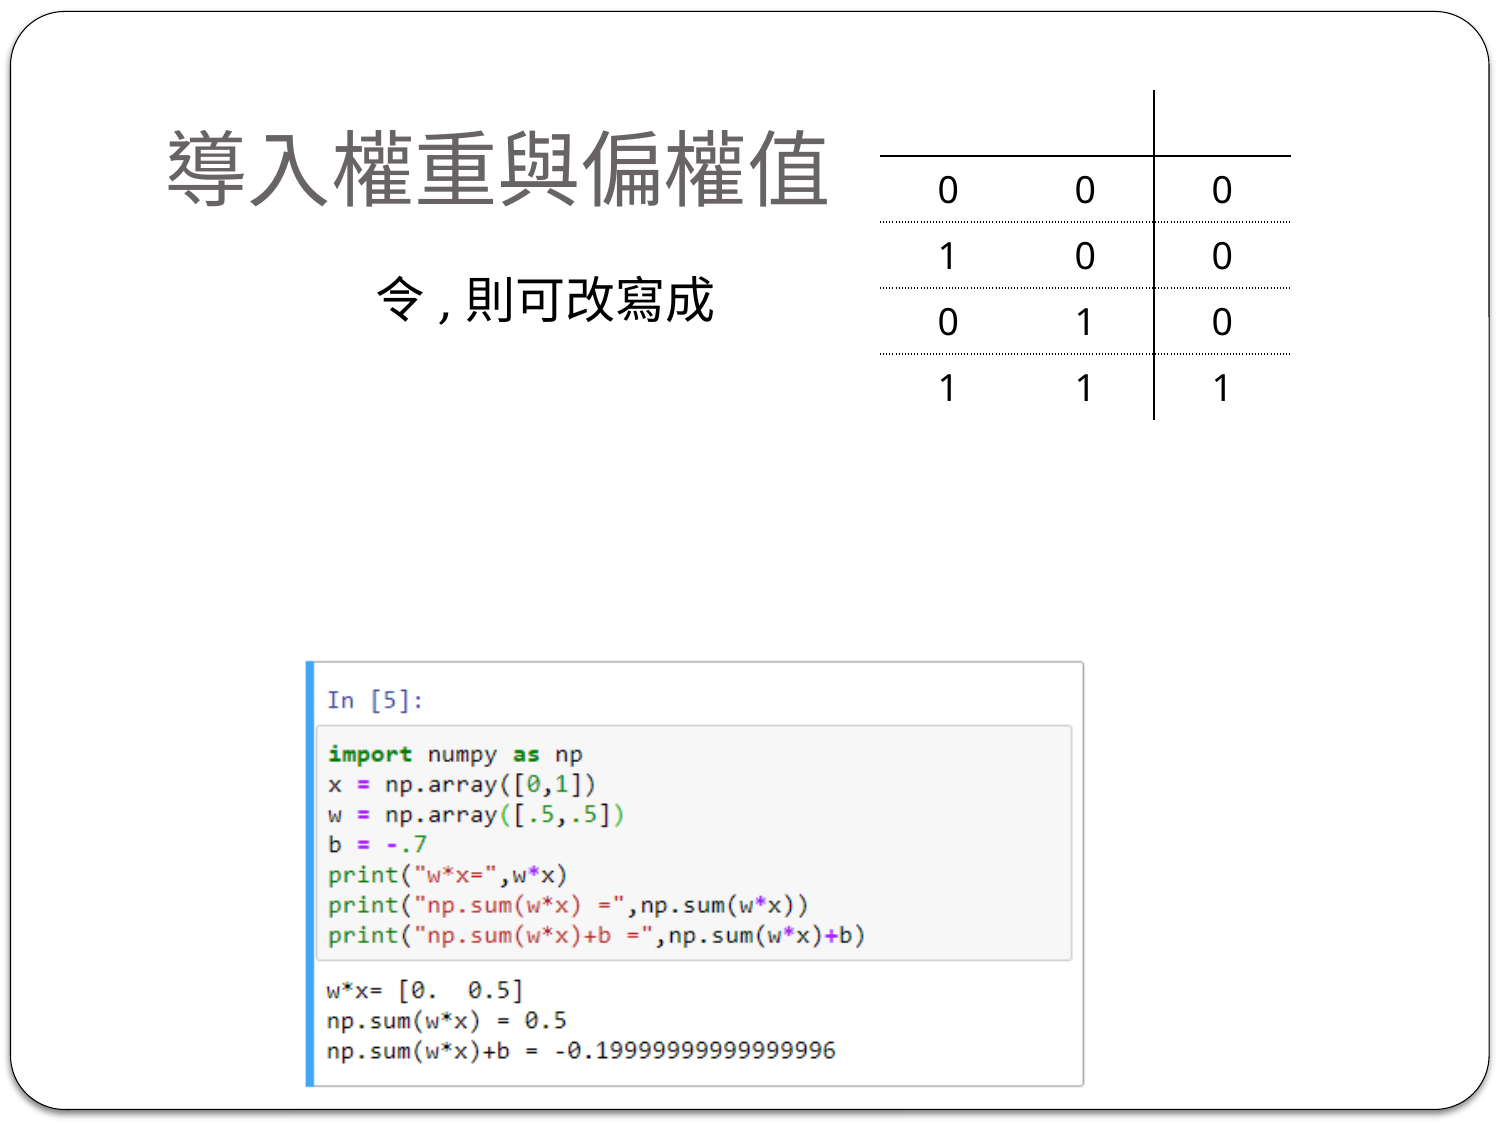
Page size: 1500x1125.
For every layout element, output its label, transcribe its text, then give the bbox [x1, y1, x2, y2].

picture [300, 653, 1093, 1095]
title 導入權重與偏權值 [150, 45, 1425, 233]
